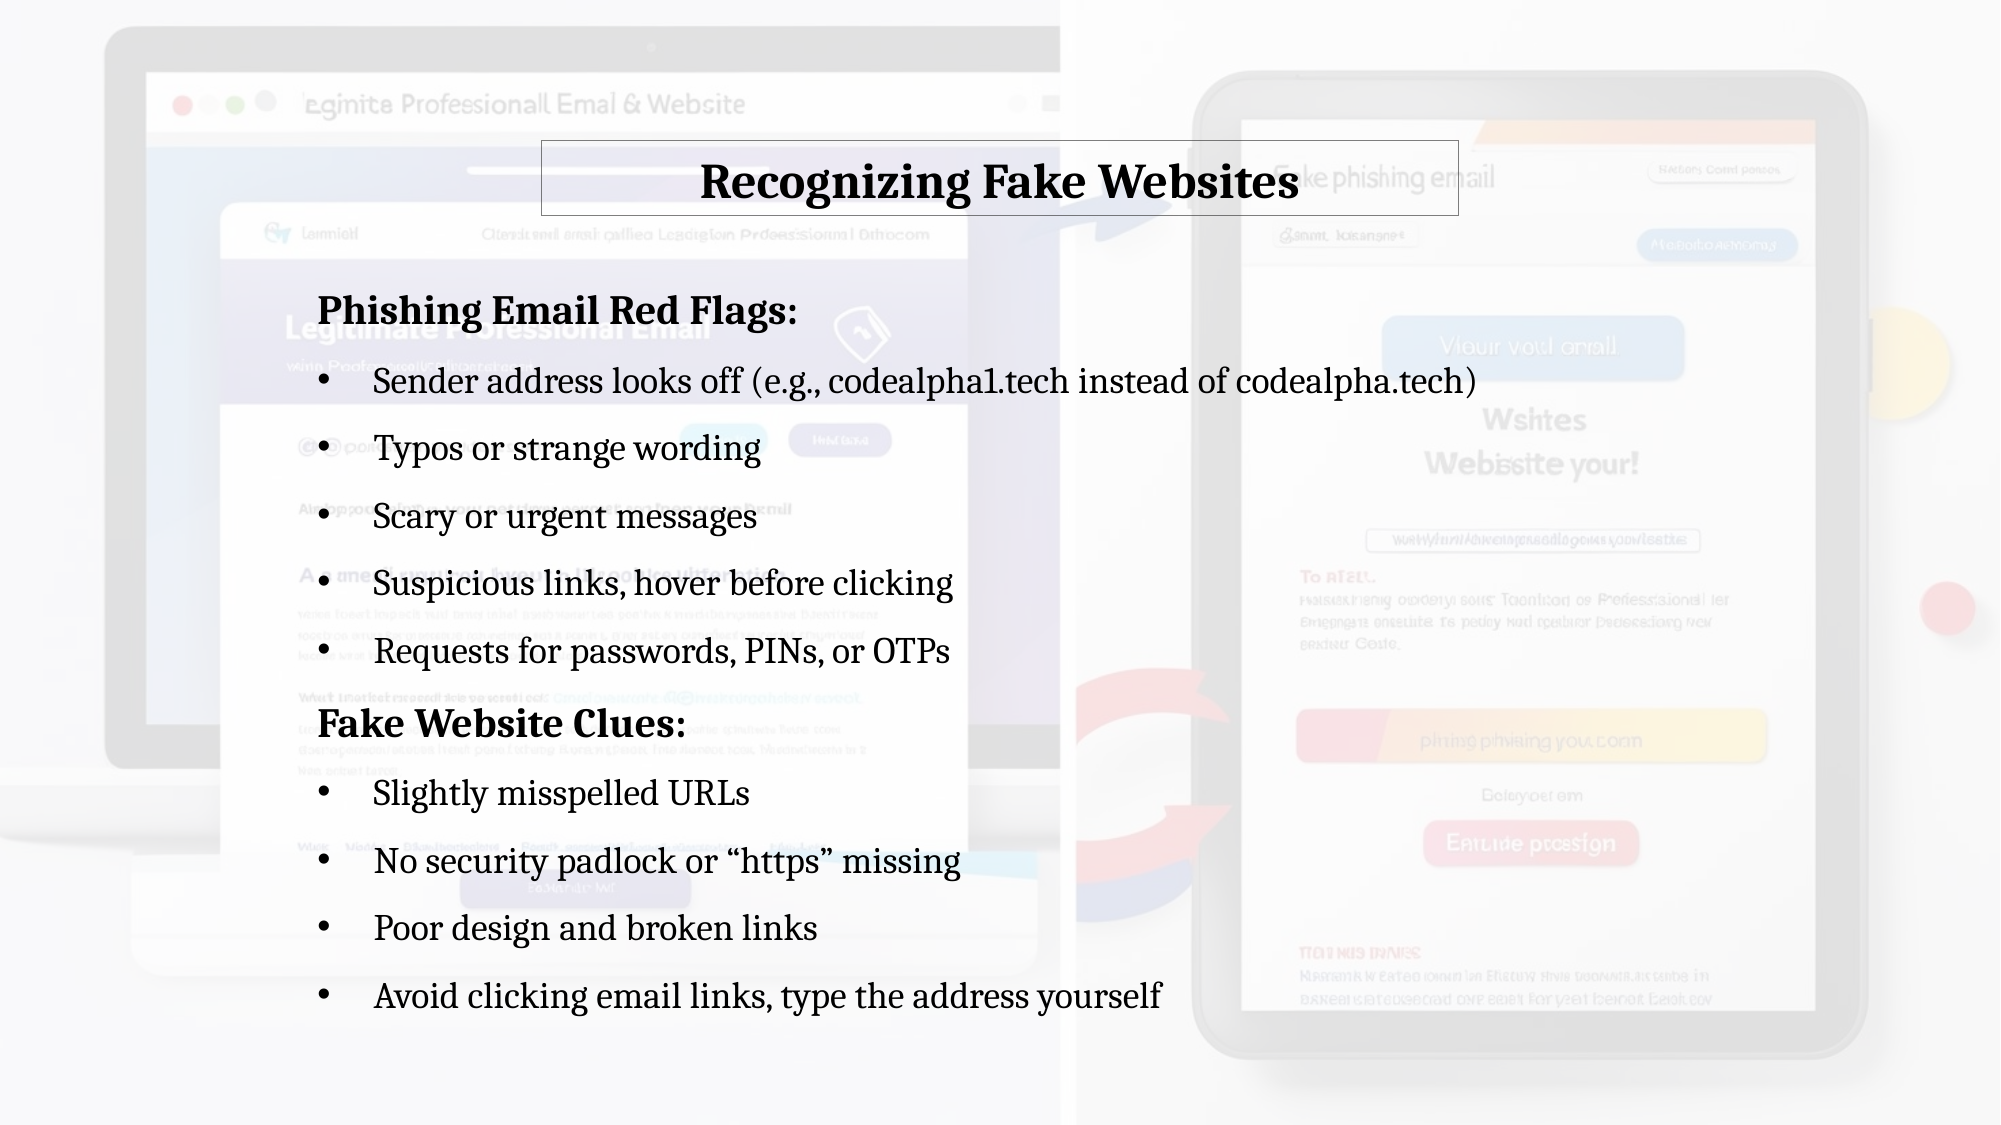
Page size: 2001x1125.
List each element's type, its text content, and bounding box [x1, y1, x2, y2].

text_box Recognizing Fake Websites [541, 140, 1459, 216]
text_box Phishing Email Red Flags: Sender address looks off (e.g., codealpha1.tech instead of codealpha.tech) Typos or strange wording Scary or urgent messages Suspicious links, hover before clicking Requests for passwords, PINs, or OTPs Fake Website Clues: Slightly misspelled URLs No security padlock or “https” missing Poor design and broken links Avoid clicking email links, type the address yourself [302, 250, 1821, 1024]
